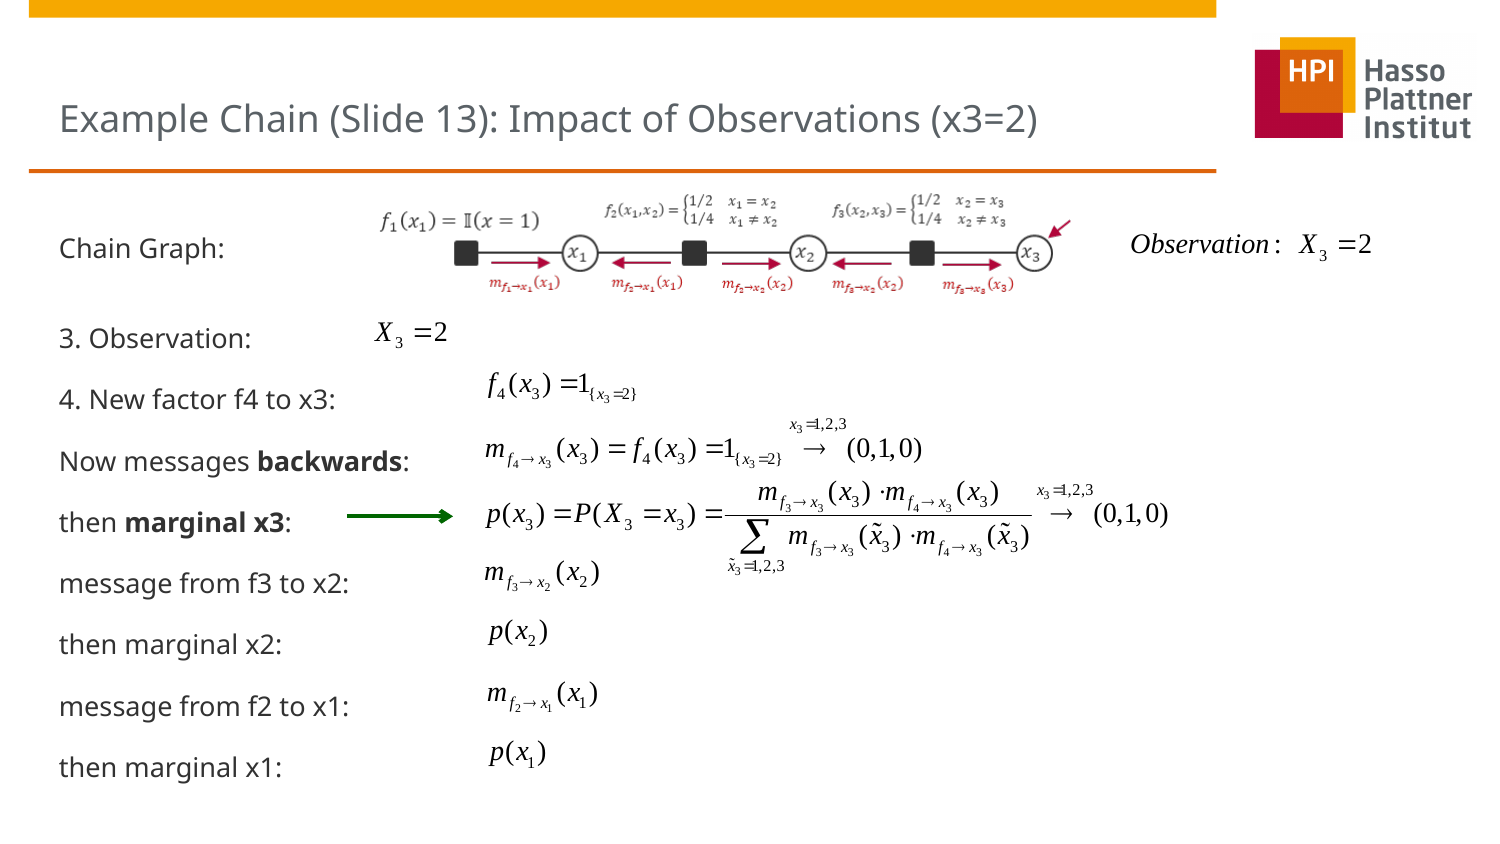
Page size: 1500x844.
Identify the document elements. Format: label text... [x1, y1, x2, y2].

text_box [1126, 225, 1377, 269]
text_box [482, 672, 603, 718]
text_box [480, 409, 928, 471]
picture [371, 118, 1071, 330]
picture [1252, 33, 1477, 142]
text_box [368, 336, 454, 356]
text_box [478, 363, 644, 410]
list Chain Graph: 3. Observation: 4. New factor f4 to x3: Now messages backwards: then marginal x3: message from f3 to x2: then marginal x2: message from f2 to x1: then marginal x1: [58, 203, 1211, 788]
title Example Chain (Slide 13): Impact of Observations (x3=2) [58, 17, 1187, 170]
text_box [478, 473, 1176, 582]
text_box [481, 610, 555, 654]
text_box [482, 732, 551, 776]
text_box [479, 590, 605, 598]
